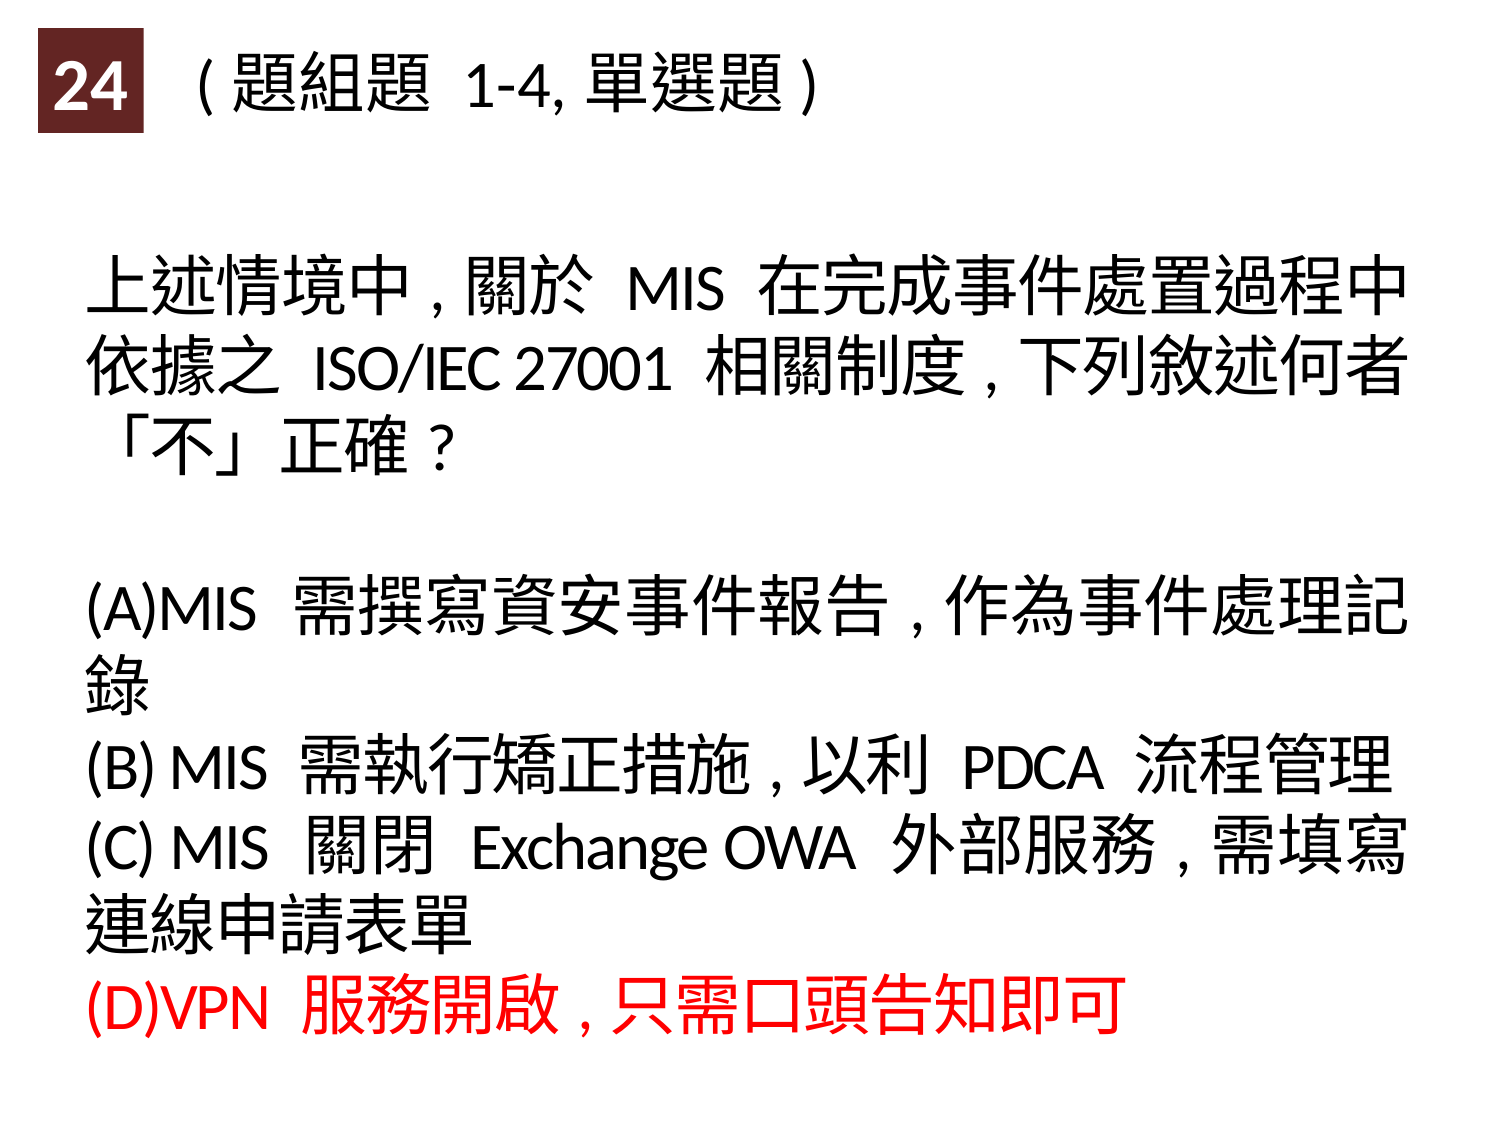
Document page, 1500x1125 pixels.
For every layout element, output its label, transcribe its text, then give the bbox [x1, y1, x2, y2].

text_box 上述情境中,關於 MIS 在完成事件處置過程中依據之 ISO/IEC 27001 相關制度,下列敘述何者「不」正確? (A)MIS 需撰寫資安事件報告,作為事件處理記錄 (B) MIS 需執行矯正措施,以利 PDCA 流程管理 (C) MIS 關閉 Exchange OWA 外部服務,需填寫連線申請表單 (D)VPN 服務開啟,只需口頭告知即可 [70, 236, 1424, 1051]
text_box 24 [38, 28, 144, 133]
text_box (題組題 1-4,單選題) [180, 33, 835, 128]
